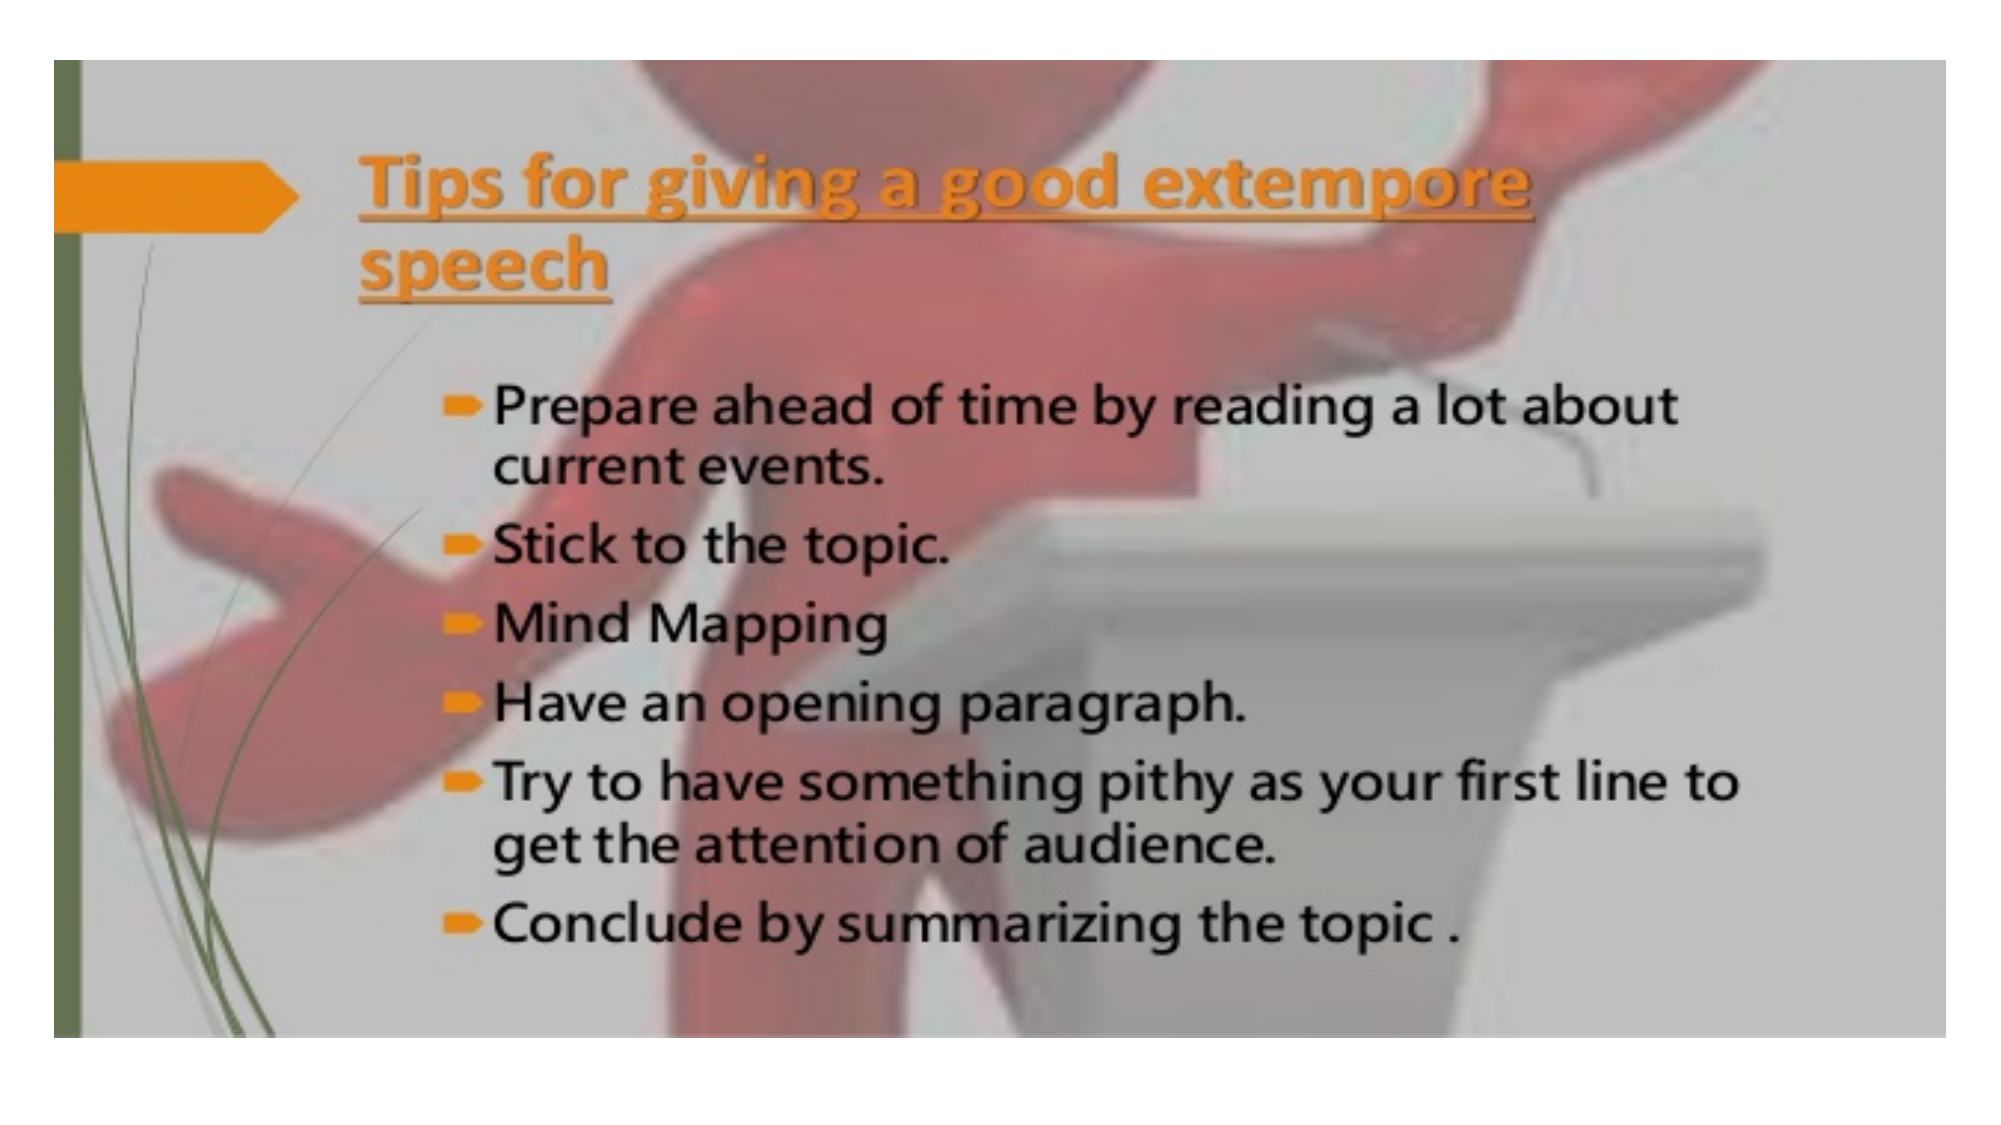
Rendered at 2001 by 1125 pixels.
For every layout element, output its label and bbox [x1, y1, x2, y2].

picture [54, 60, 1946, 1038]
